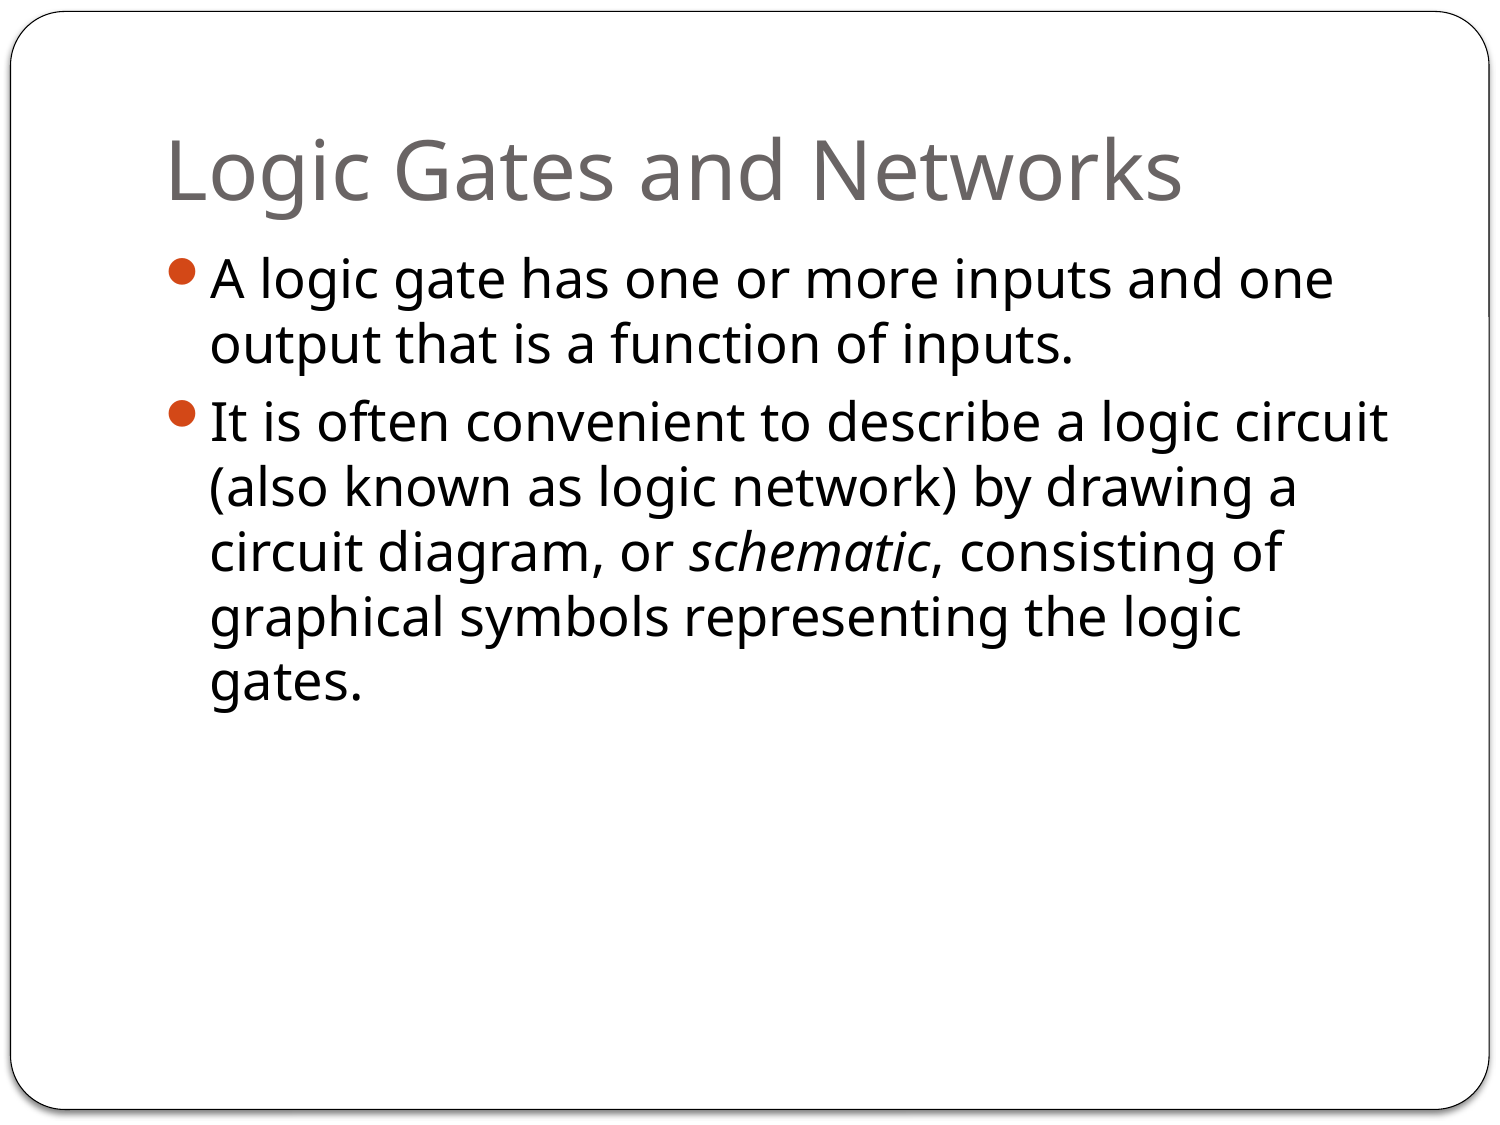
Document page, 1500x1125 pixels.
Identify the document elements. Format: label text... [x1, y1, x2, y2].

list A logic gate has one or more inputs and one output that is a function of inputs. It is often convenient to describe a logic circuit (also known as logic network) by drawing a circuit diagram, or schematic, consisting of graphical symbols representing the logic gates. [150, 237, 1425, 988]
title Logic Gates and Networks [150, 45, 1425, 233]
